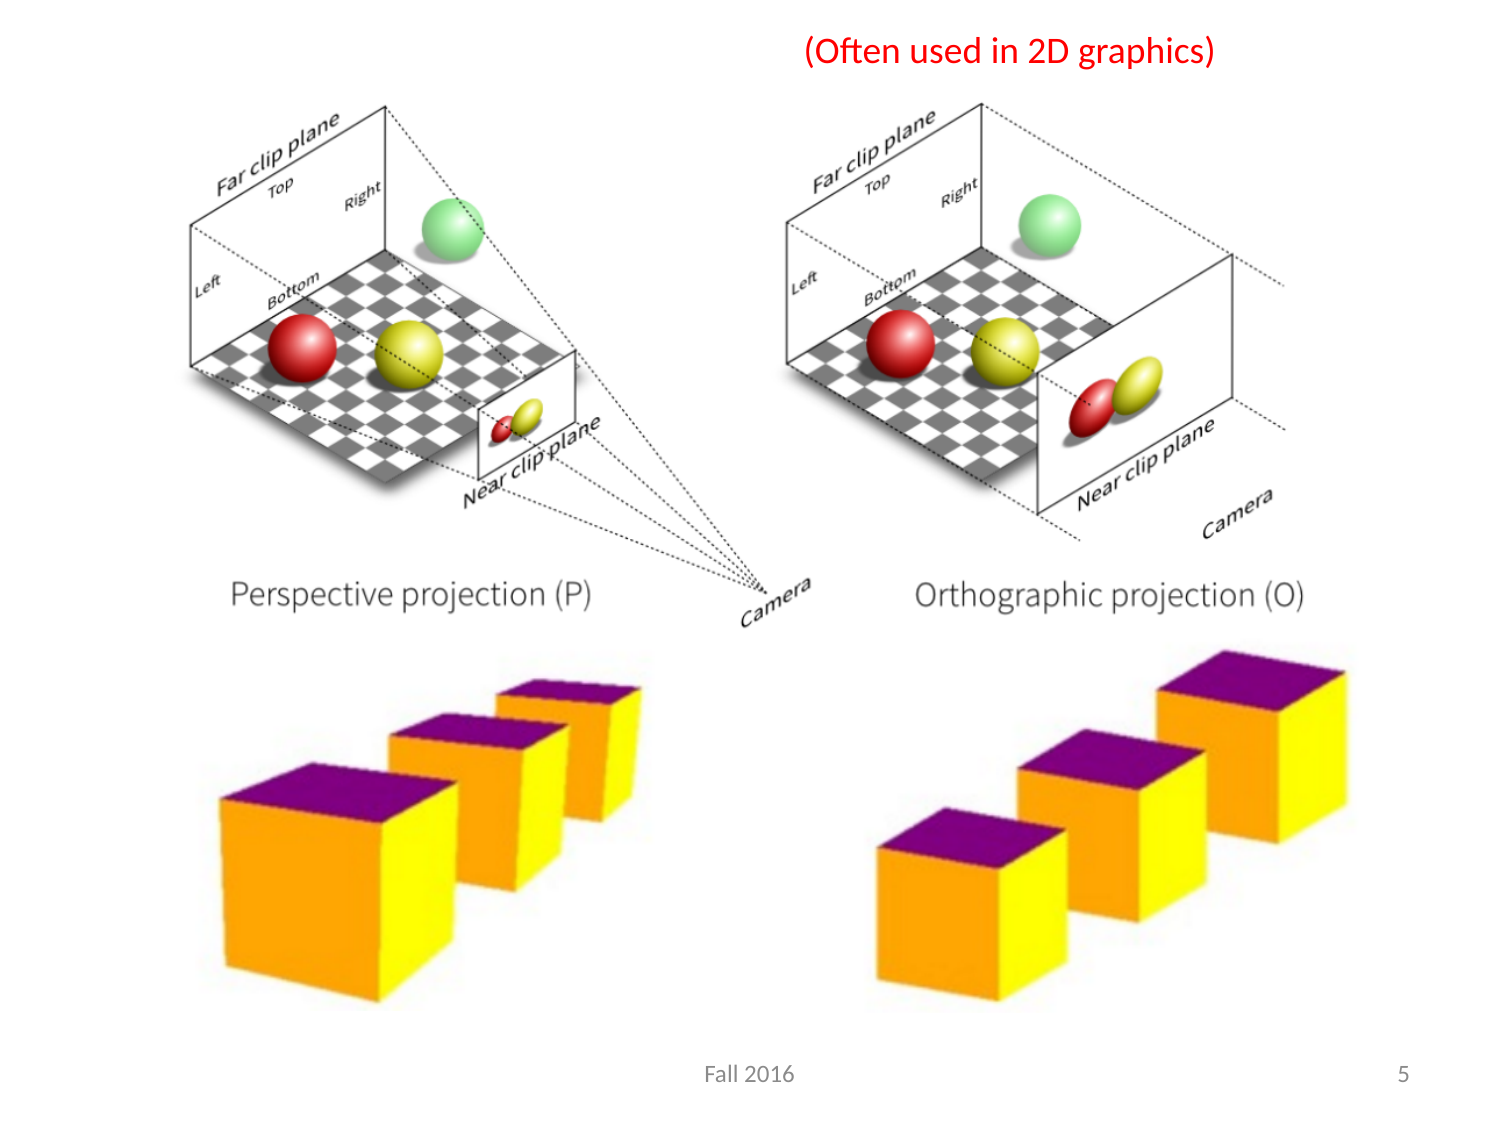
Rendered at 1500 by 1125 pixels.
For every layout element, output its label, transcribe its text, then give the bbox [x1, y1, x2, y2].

picture [171, 94, 1370, 1014]
slide_number 5 [1074, 1042, 1425, 1103]
footer Fall 2016 [512, 1042, 988, 1103]
picture [194, 641, 678, 1011]
text_box (Often used in 2D graphics) [789, 19, 1232, 79]
